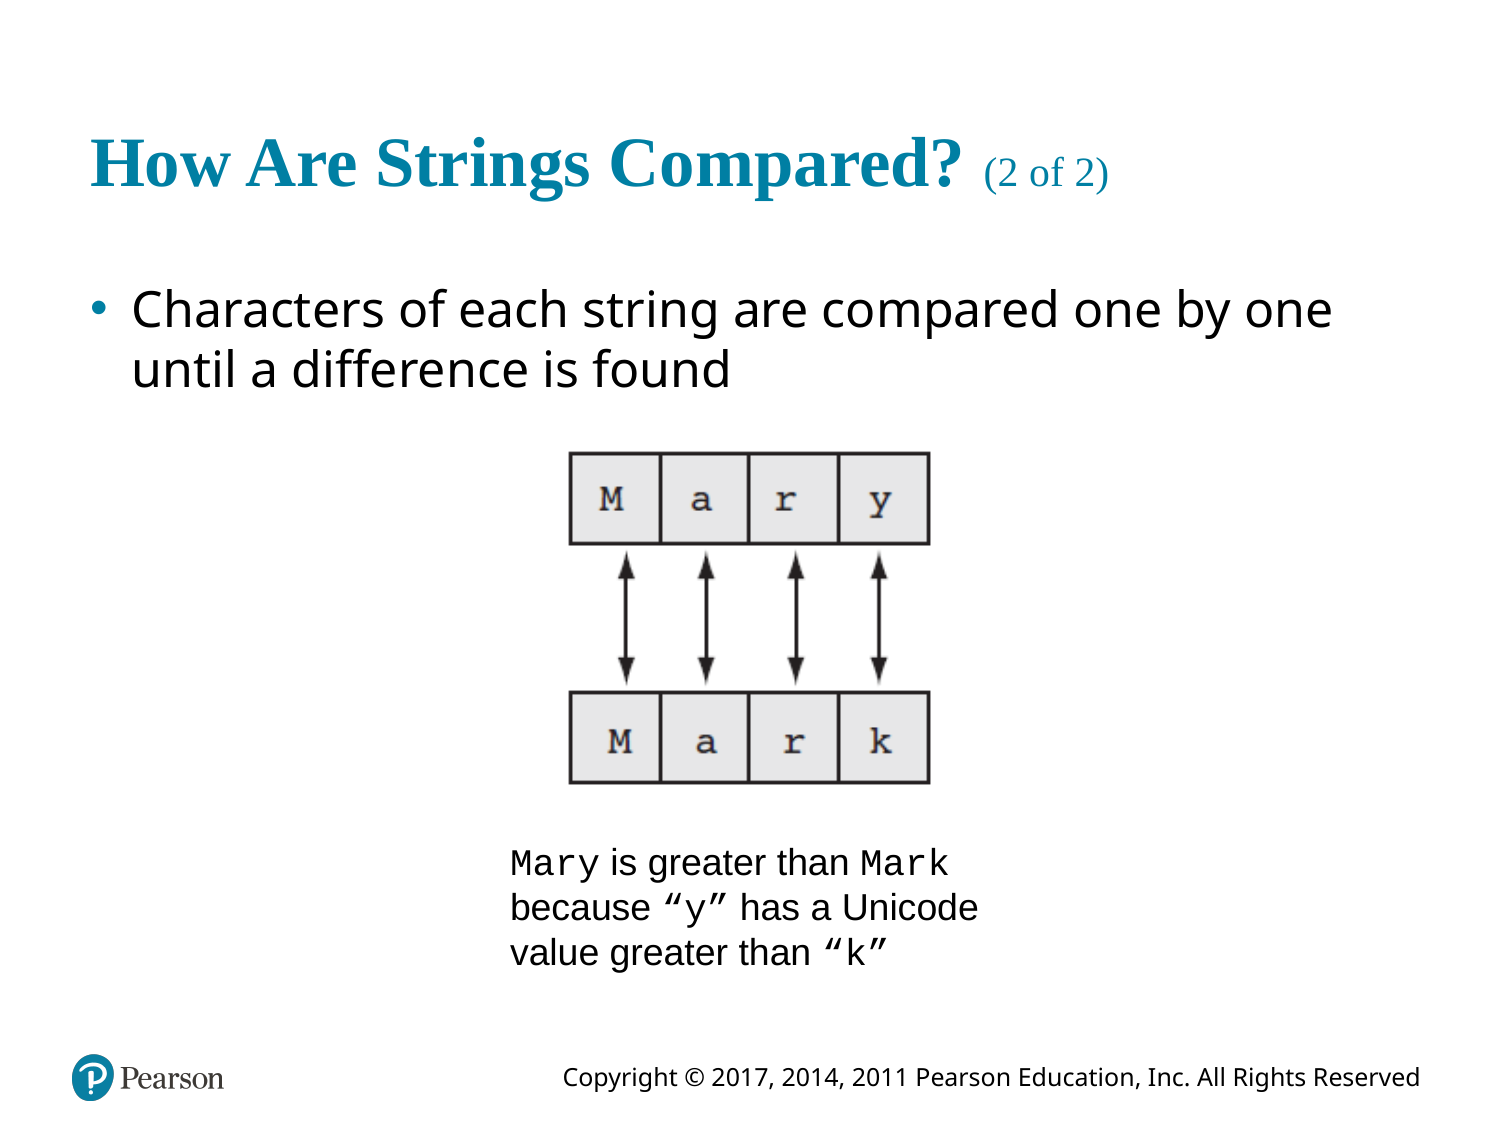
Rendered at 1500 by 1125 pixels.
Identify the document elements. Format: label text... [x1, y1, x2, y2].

picture [560, 442, 940, 794]
picture [72, 1054, 88, 1070]
picture [98, 1054, 224, 1101]
title How Are Strings Compared? (2 of 2) [75, 0, 1425, 216]
picture [72, 1087, 83, 1101]
picture [80, 1063, 106, 1088]
list Mary is greater than Mark because “y” has a Unicode value greater than “k” [495, 822, 1005, 995]
list Characters of each string are compared one by one until a difference is found [75, 262, 1425, 931]
